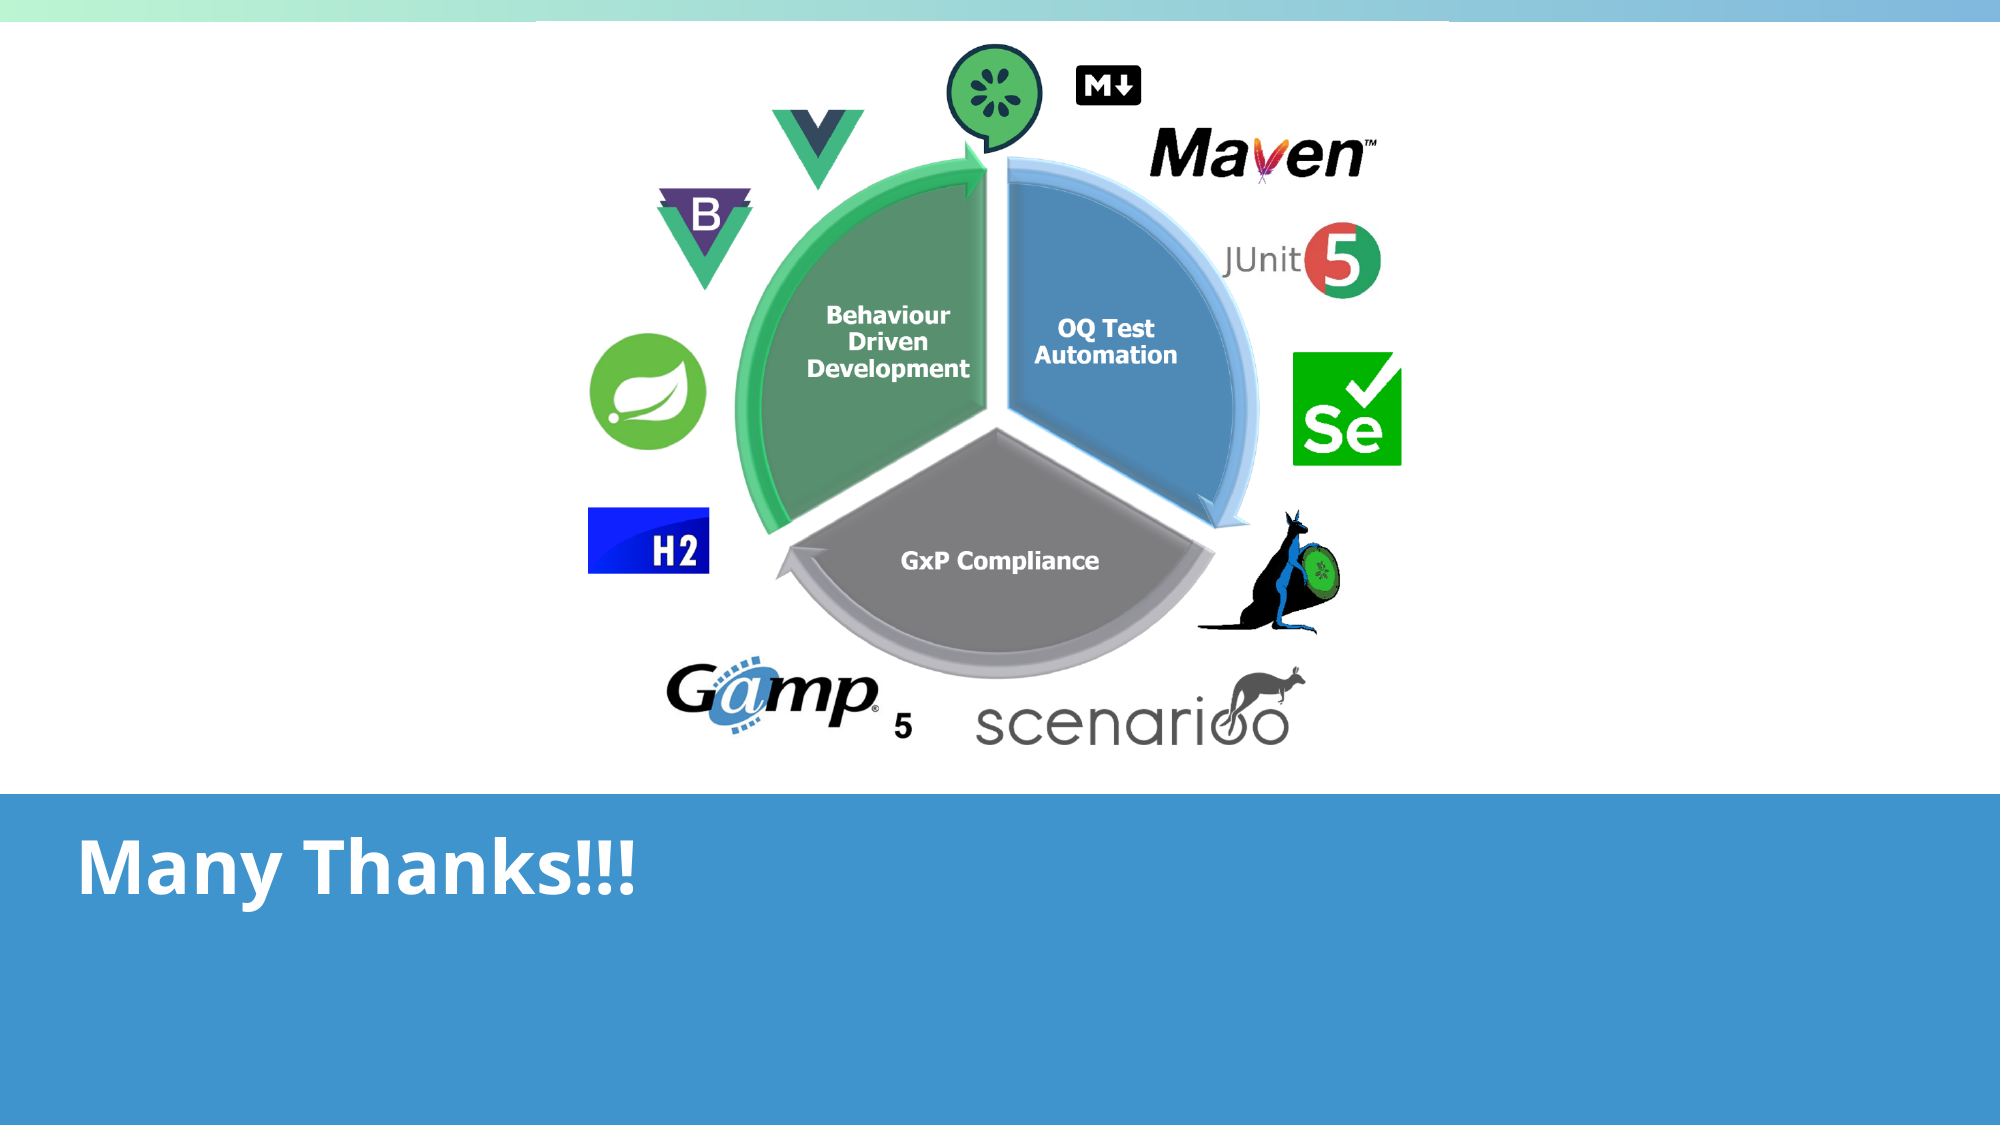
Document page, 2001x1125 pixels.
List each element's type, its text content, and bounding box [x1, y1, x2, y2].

title Many Thanks!!! [60, 822, 1934, 917]
picture [0, 20, 2000, 794]
